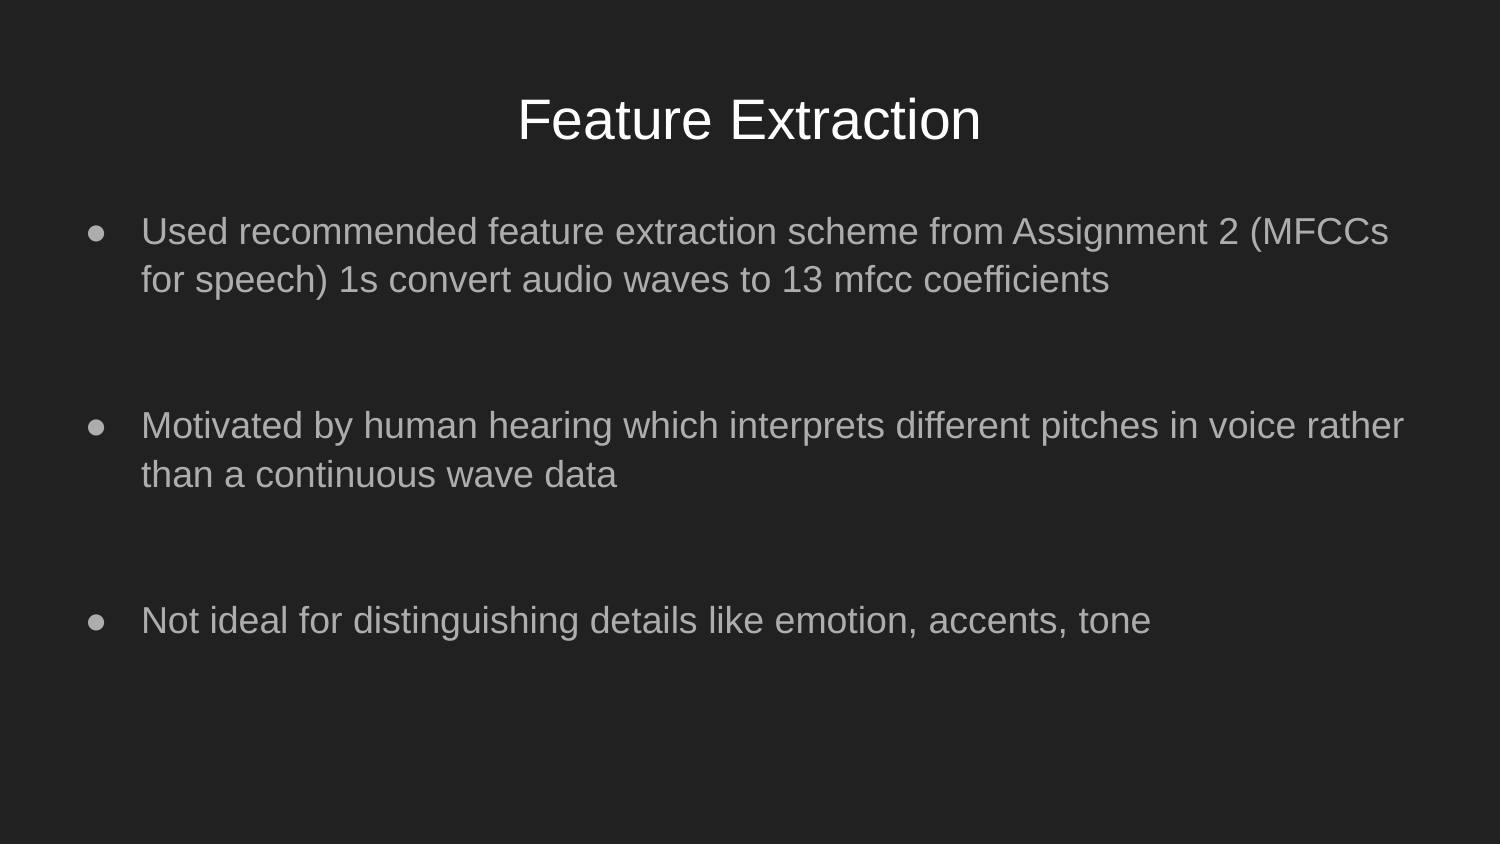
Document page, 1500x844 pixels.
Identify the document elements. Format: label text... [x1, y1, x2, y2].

list Used recommended feature extraction scheme from Assignment 2 (MFCCs for speech) 1s convert audio waves to 13 mfcc coefficients Motivated by human hearing which interprets different pitches in voice rather than a continuous wave data Not ideal for distinguishing details like emotion, accents, tone [51, 189, 1449, 750]
title Feature Extraction [51, 72, 1449, 167]
